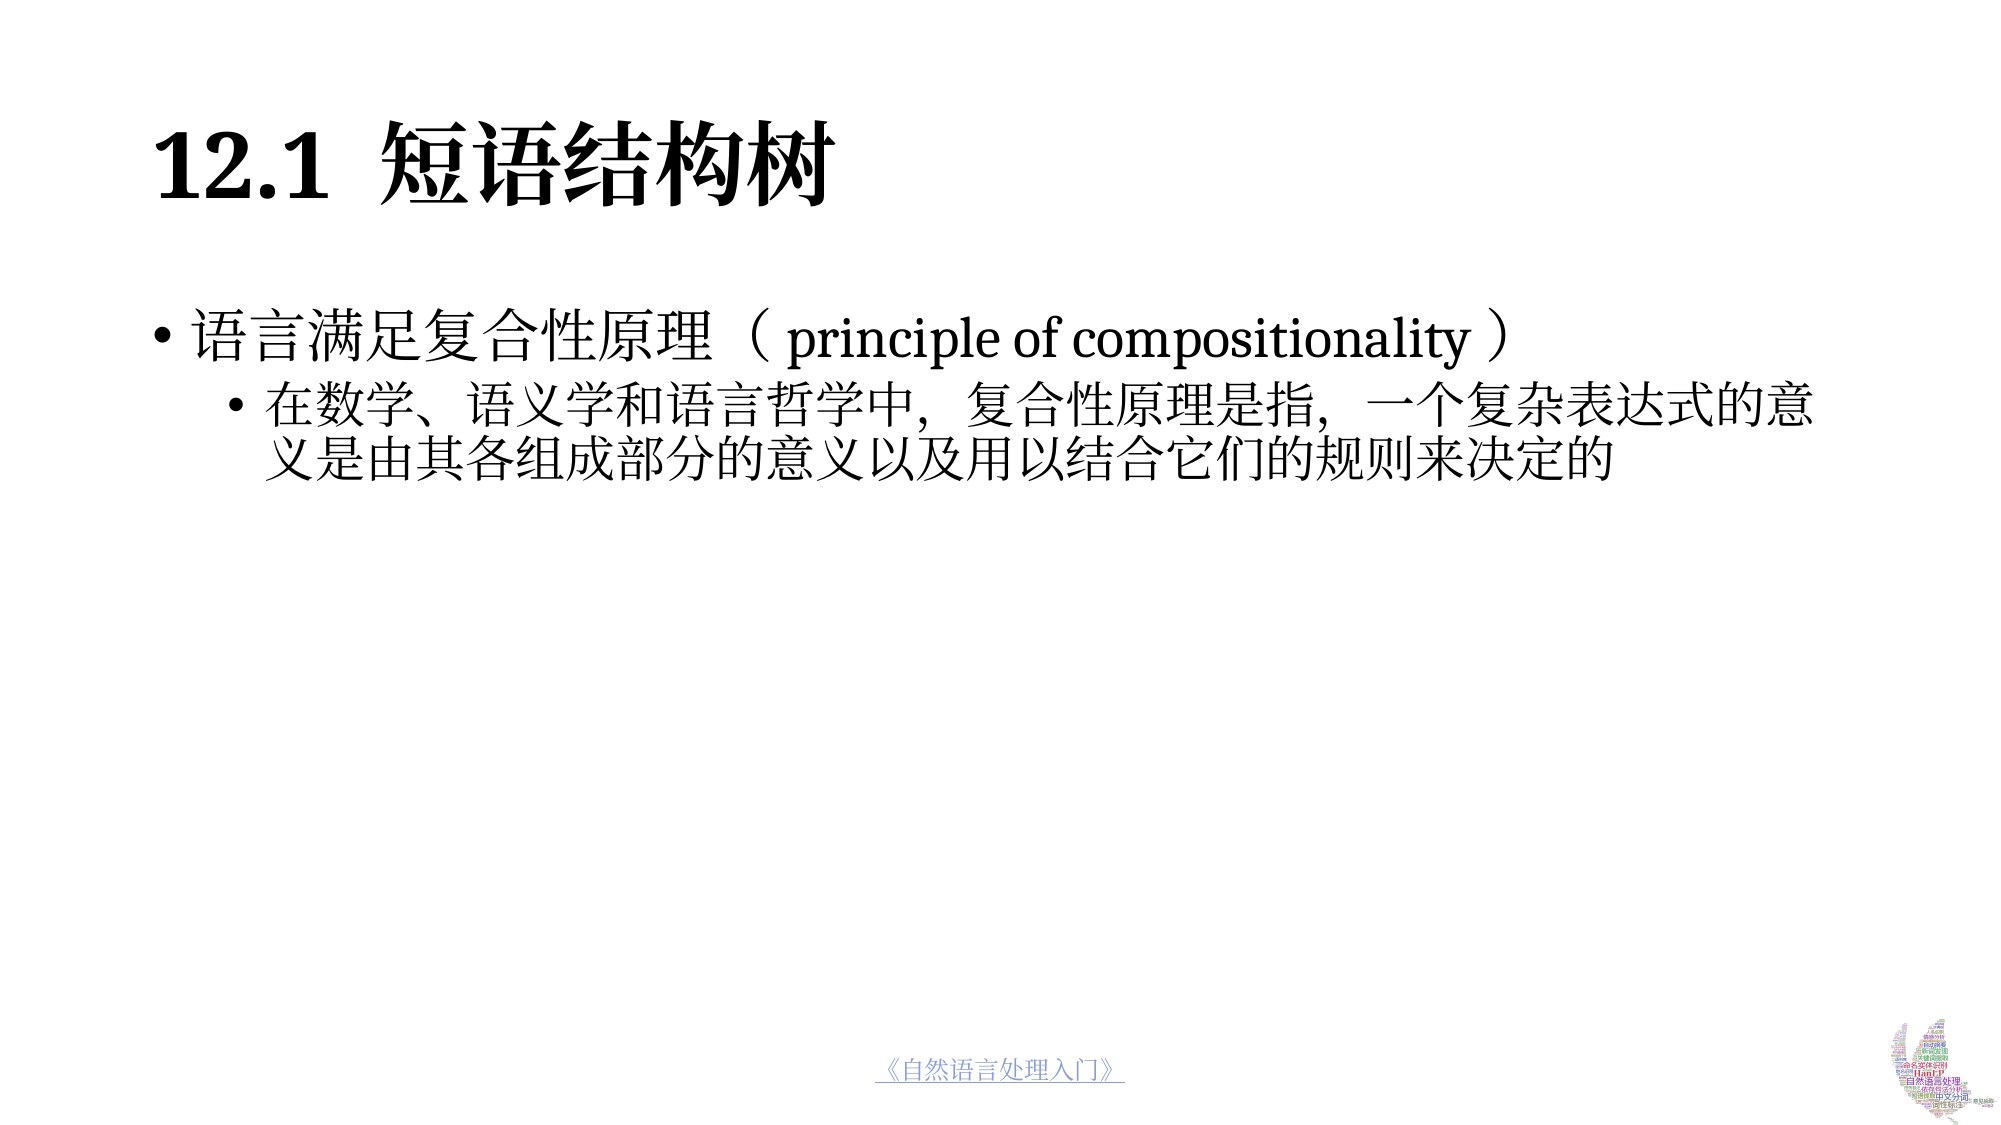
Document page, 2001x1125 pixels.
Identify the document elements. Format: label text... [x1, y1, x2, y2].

picture [1888, 1016, 2000, 1125]
list 语言满足复合性原理（principle of compositionality） 在数学、语义学和语言哲学中，复合性原理是指，一个复杂表达式的意义是由其各组成部分的意义以及用以结合它们的规则来决定的 [137, 299, 1863, 1014]
footer 《自然语言处理入门》 [662, 1042, 1338, 1103]
title 12.1 短语结构树 [137, 59, 1863, 278]
